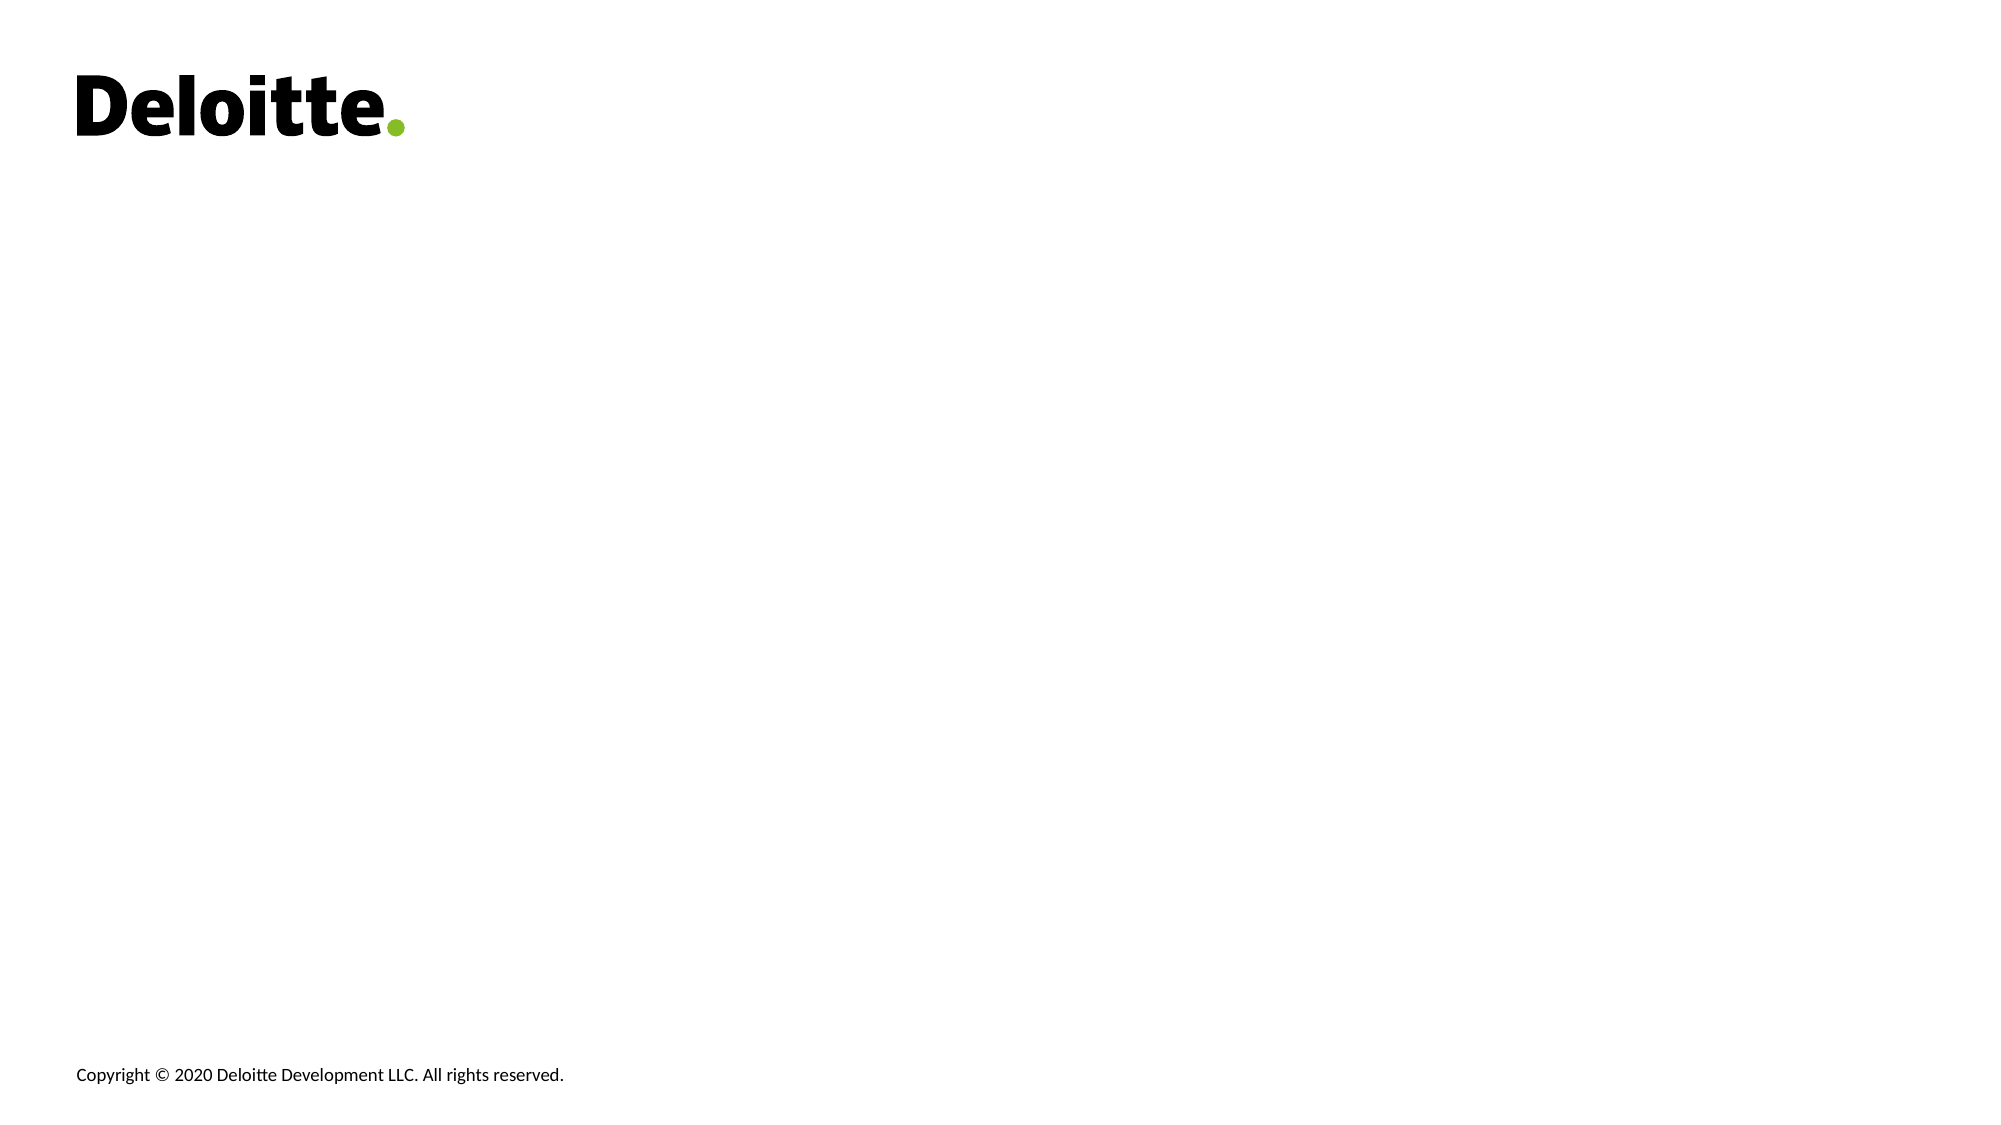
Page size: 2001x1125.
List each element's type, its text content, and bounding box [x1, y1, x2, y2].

text_box Copyright © 2020 Deloitte Development LLC. All rights reserved. [76, 1035, 1238, 1112]
